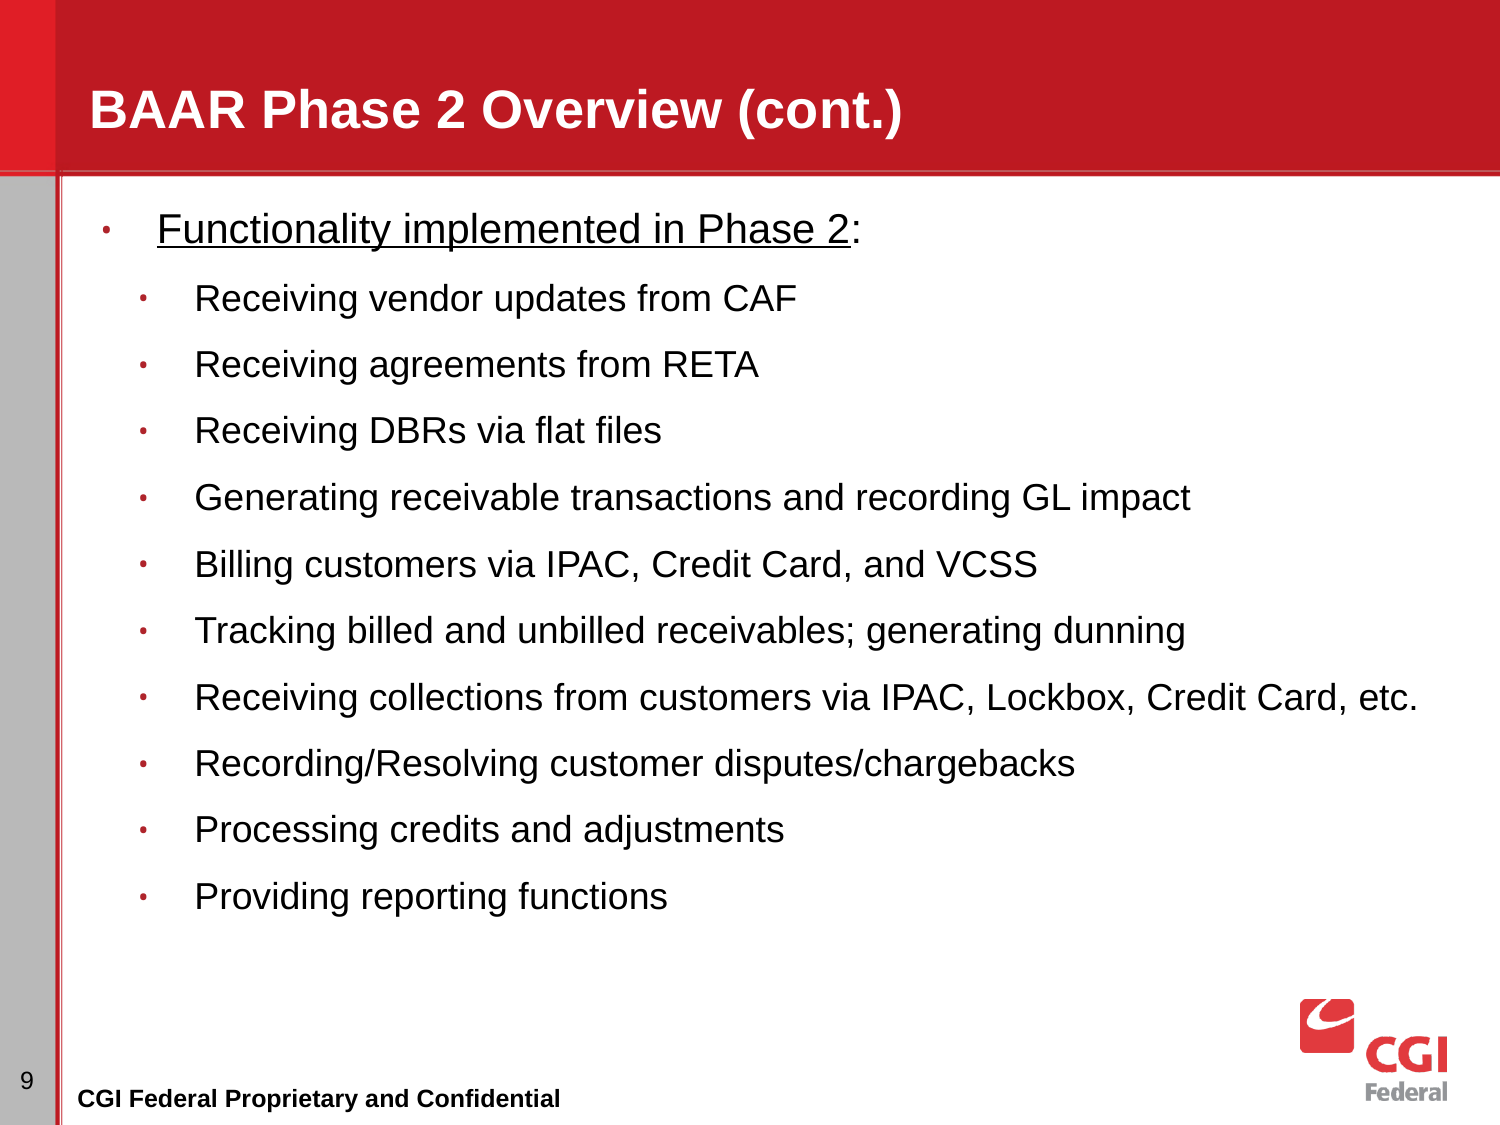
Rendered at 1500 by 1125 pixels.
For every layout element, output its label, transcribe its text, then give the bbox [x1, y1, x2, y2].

footer CGI Federal Proprietary and Confidential [62, 1074, 1213, 1125]
picture [0, 0, 1500, 1125]
title BAAR Phase 2 Overview (cont.) [74, 54, 1286, 147]
slide_number ‹#› [0, 1024, 59, 1103]
text_box Functionality implemented in Phase 2: Receiving vendor updates from CAF Receiving agreements from RETA Receiving DBRs via flat files Generating receivable transactions and recording GL impact Billing customers via IPAC, Credit Card, and VCSS Tracking billed and unbilled receivables; generating dunning Receiving collections from customers via IPAC, Lockbox, Credit Card, etc. Recording/Resolving customer disputes/chargebacks Processing credits and adjustments Providing reporting functions [85, 184, 1436, 927]
picture [1300, 999, 1447, 1101]
